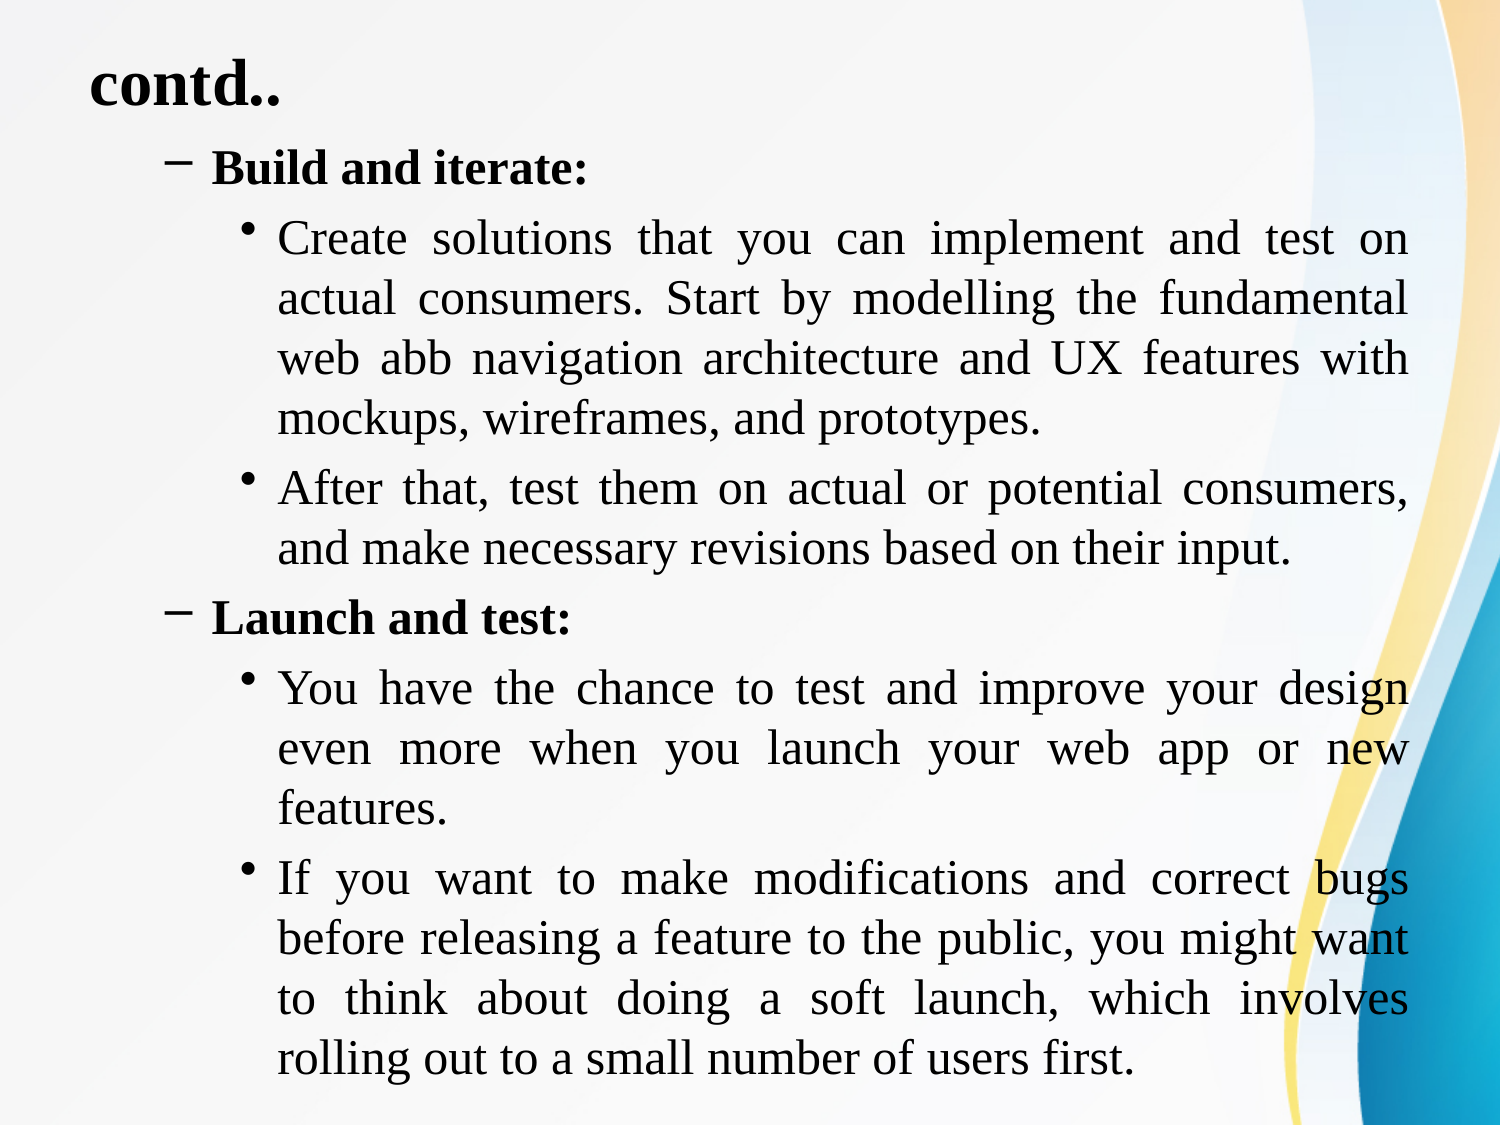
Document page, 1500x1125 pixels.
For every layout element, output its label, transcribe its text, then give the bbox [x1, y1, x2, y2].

title contd.. [74, 30, 1426, 126]
picture [0, 0, 1500, 1125]
list Build and iterate: Create solutions that you can implement and test on actual consumers. Start by modelling the fundamental web abb navigation architecture and UX features with mockups, wireframes, and prototypes. After that, test them on actual or potential consumers, and make necessary revisions based on their input. Launch and test: You have the chance to test and improve your design even more when you launch your web app or new features. If you want to make modifications and correct bugs before releasing a feature to the public, you might want to think about doing a soft launch, which involves rolling out to a small number of users first. [74, 126, 1426, 1006]
slide_number [1074, 1024, 1425, 1103]
